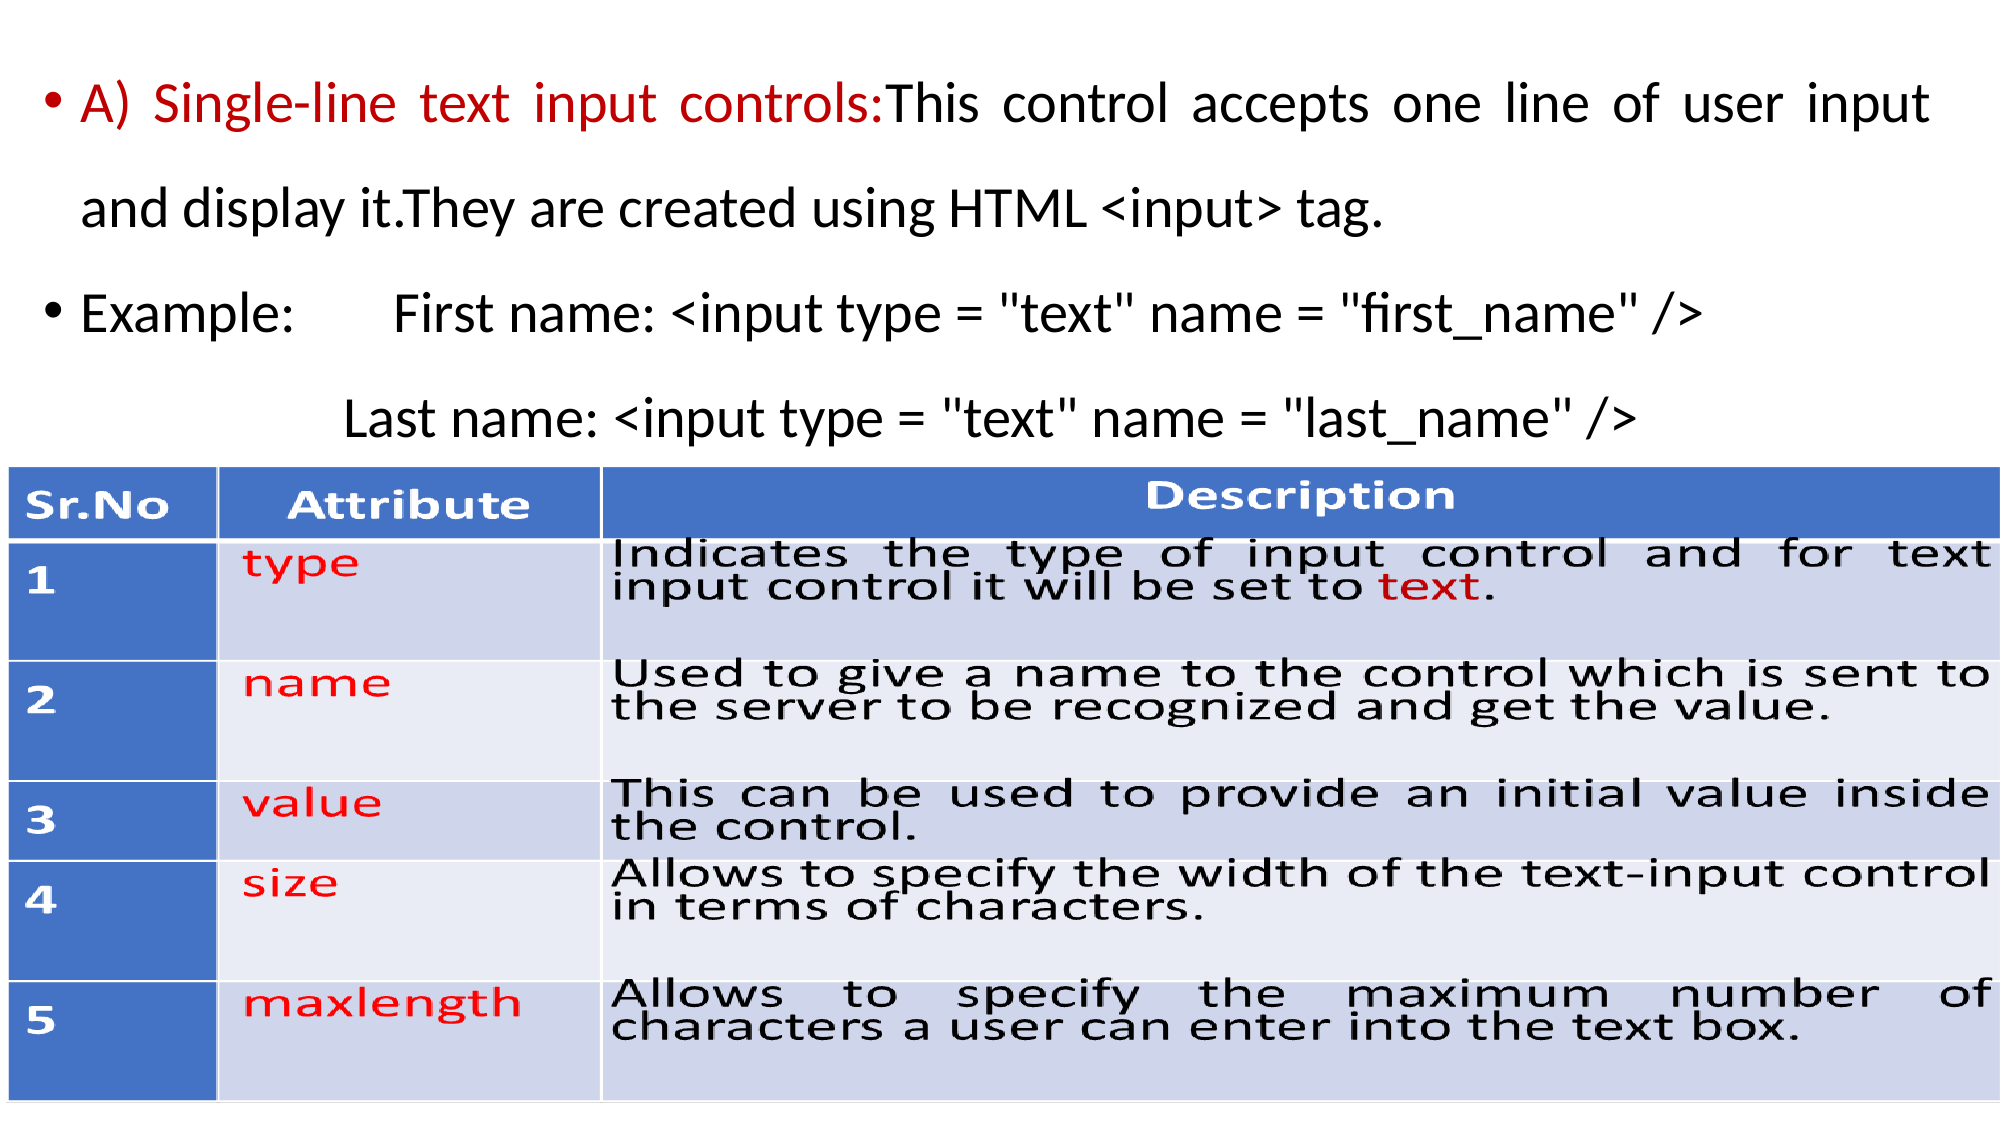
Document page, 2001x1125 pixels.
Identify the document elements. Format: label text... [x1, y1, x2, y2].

list A) Single-line text input controls:This control accepts one line of user input and display it.They are created using HTML <input> tag. Example: First name: <input type = "text" name = "first_name" /> Last name: <input type = "text" name = "last_name" /> [28, 22, 1947, 454]
picture [6, 454, 2000, 1103]
